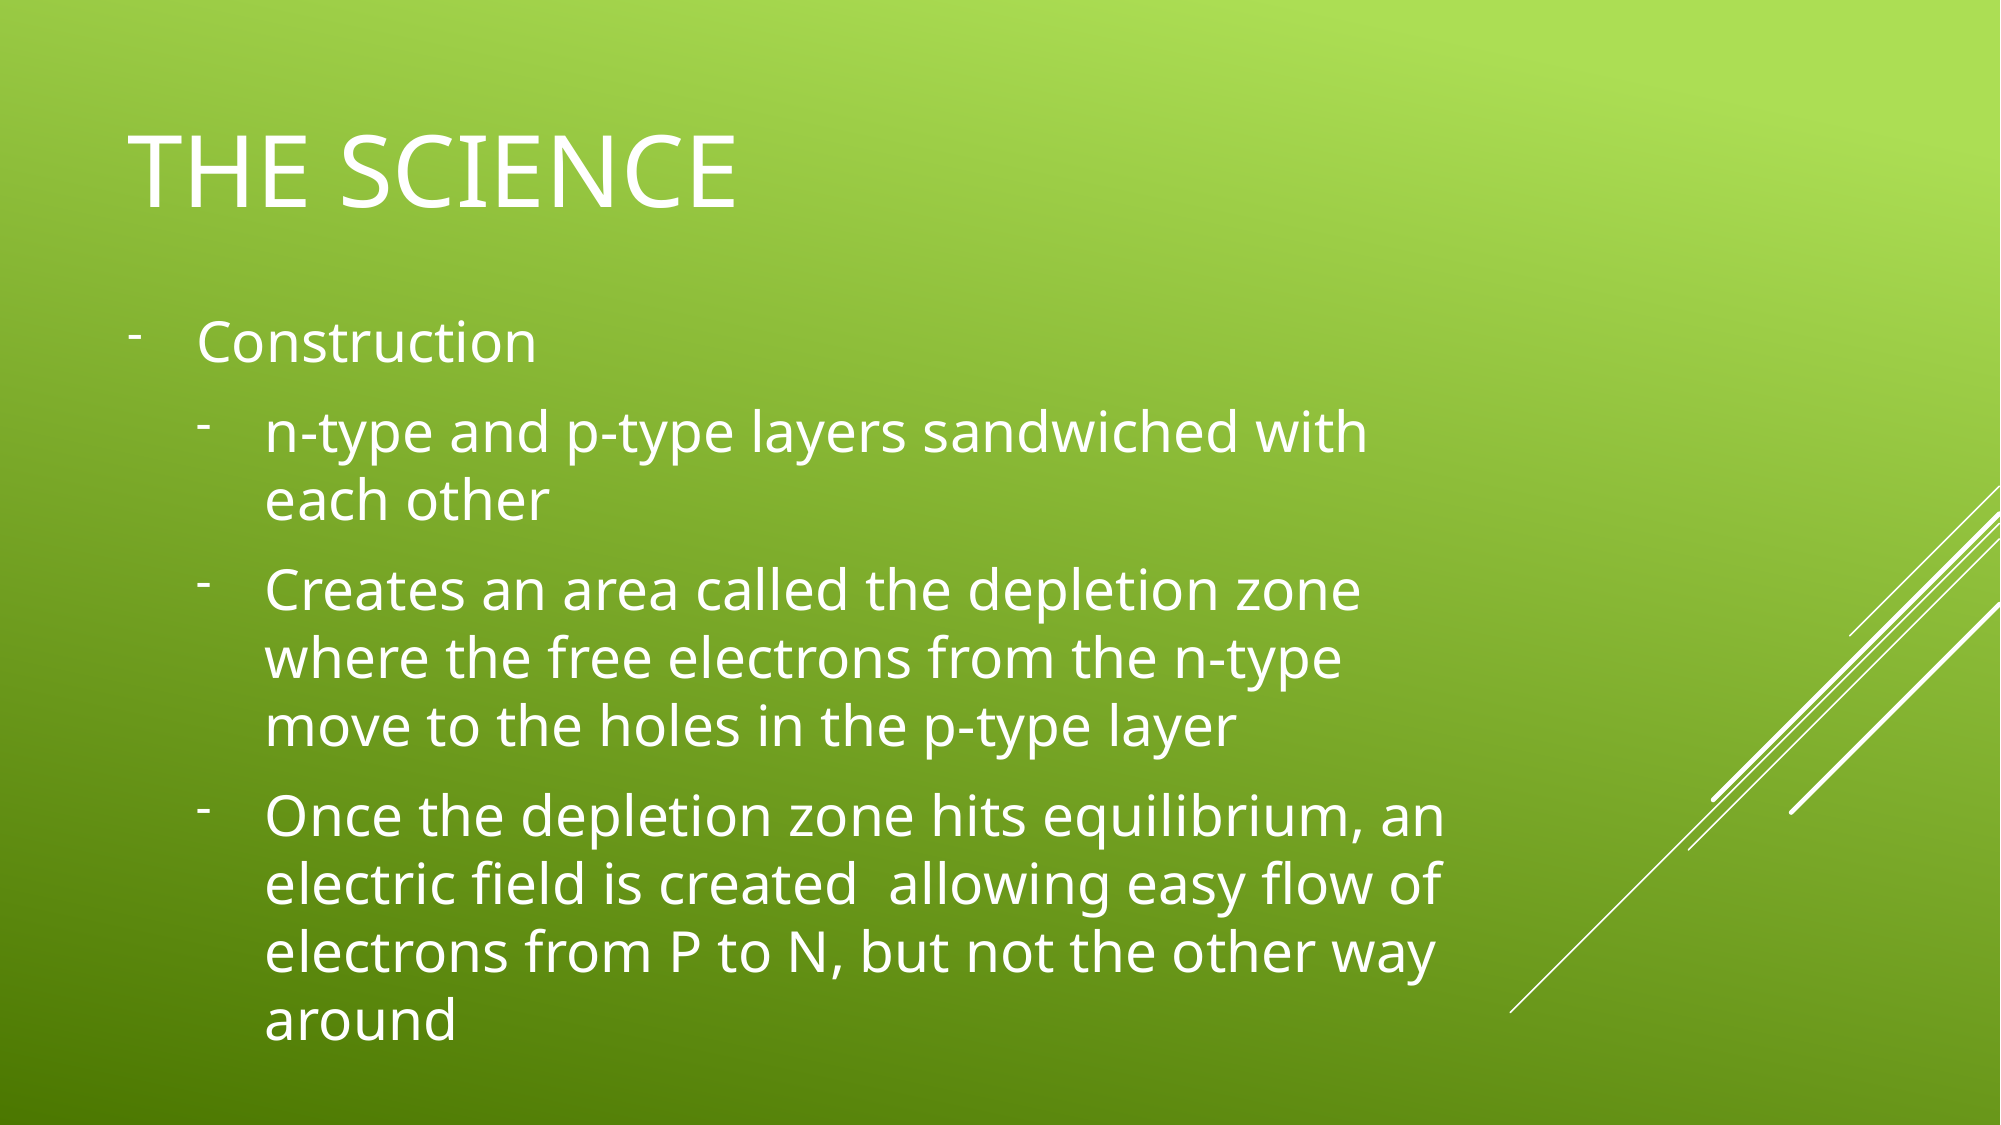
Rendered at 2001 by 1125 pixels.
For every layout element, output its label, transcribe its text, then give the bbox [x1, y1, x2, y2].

title The science [112, 93, 1513, 235]
list Construction n-type and p-type layers sandwiched with each other Creates an area called the depletion zone where the free electrons from the n-type move to the holes in the p-type layer Once the depletion zone hits equilibrium, an electric field is created allowing easy flow of electrons from P to N, but not the other way around [112, 298, 1513, 1068]
